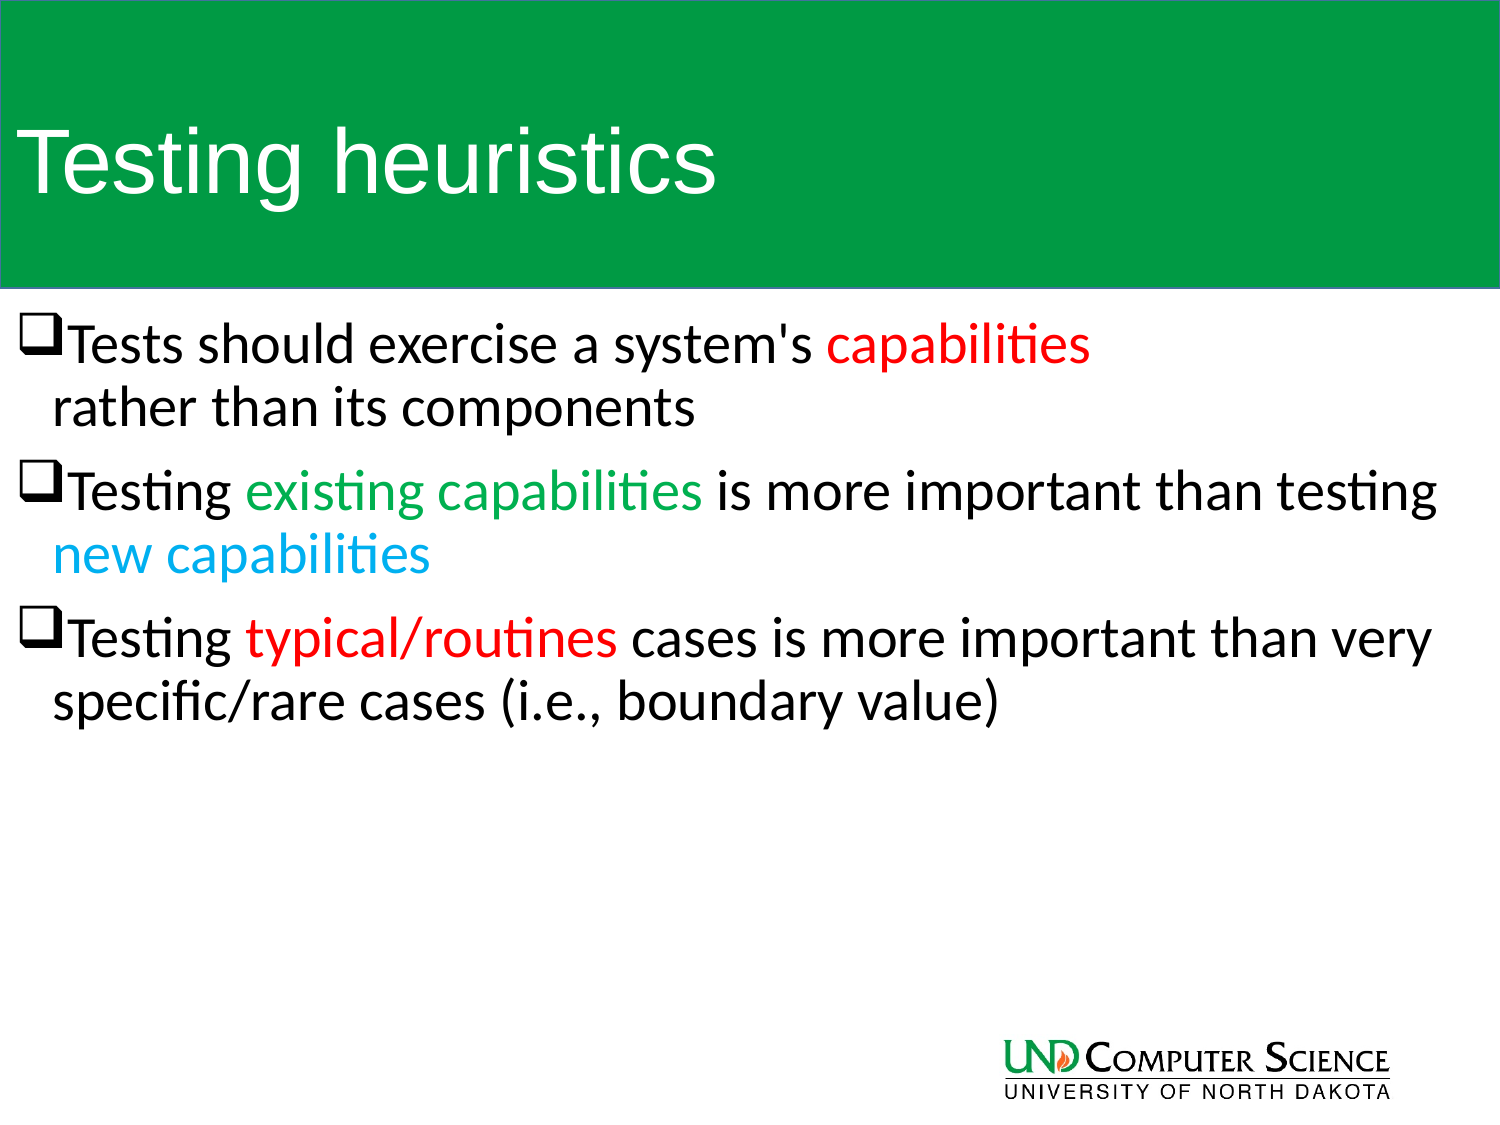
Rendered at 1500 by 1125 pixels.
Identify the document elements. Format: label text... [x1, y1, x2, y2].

picture [999, 1034, 1397, 1104]
title Testing heuristics [0, 55, 1294, 273]
list Tests should exercise a system's capabilities rather than its components Testing existing capabilities is more important than testing new capabilities Testing typical/routines cases is more important than very specific/rare cases (i.e., boundary value) [0, 306, 1485, 1014]
